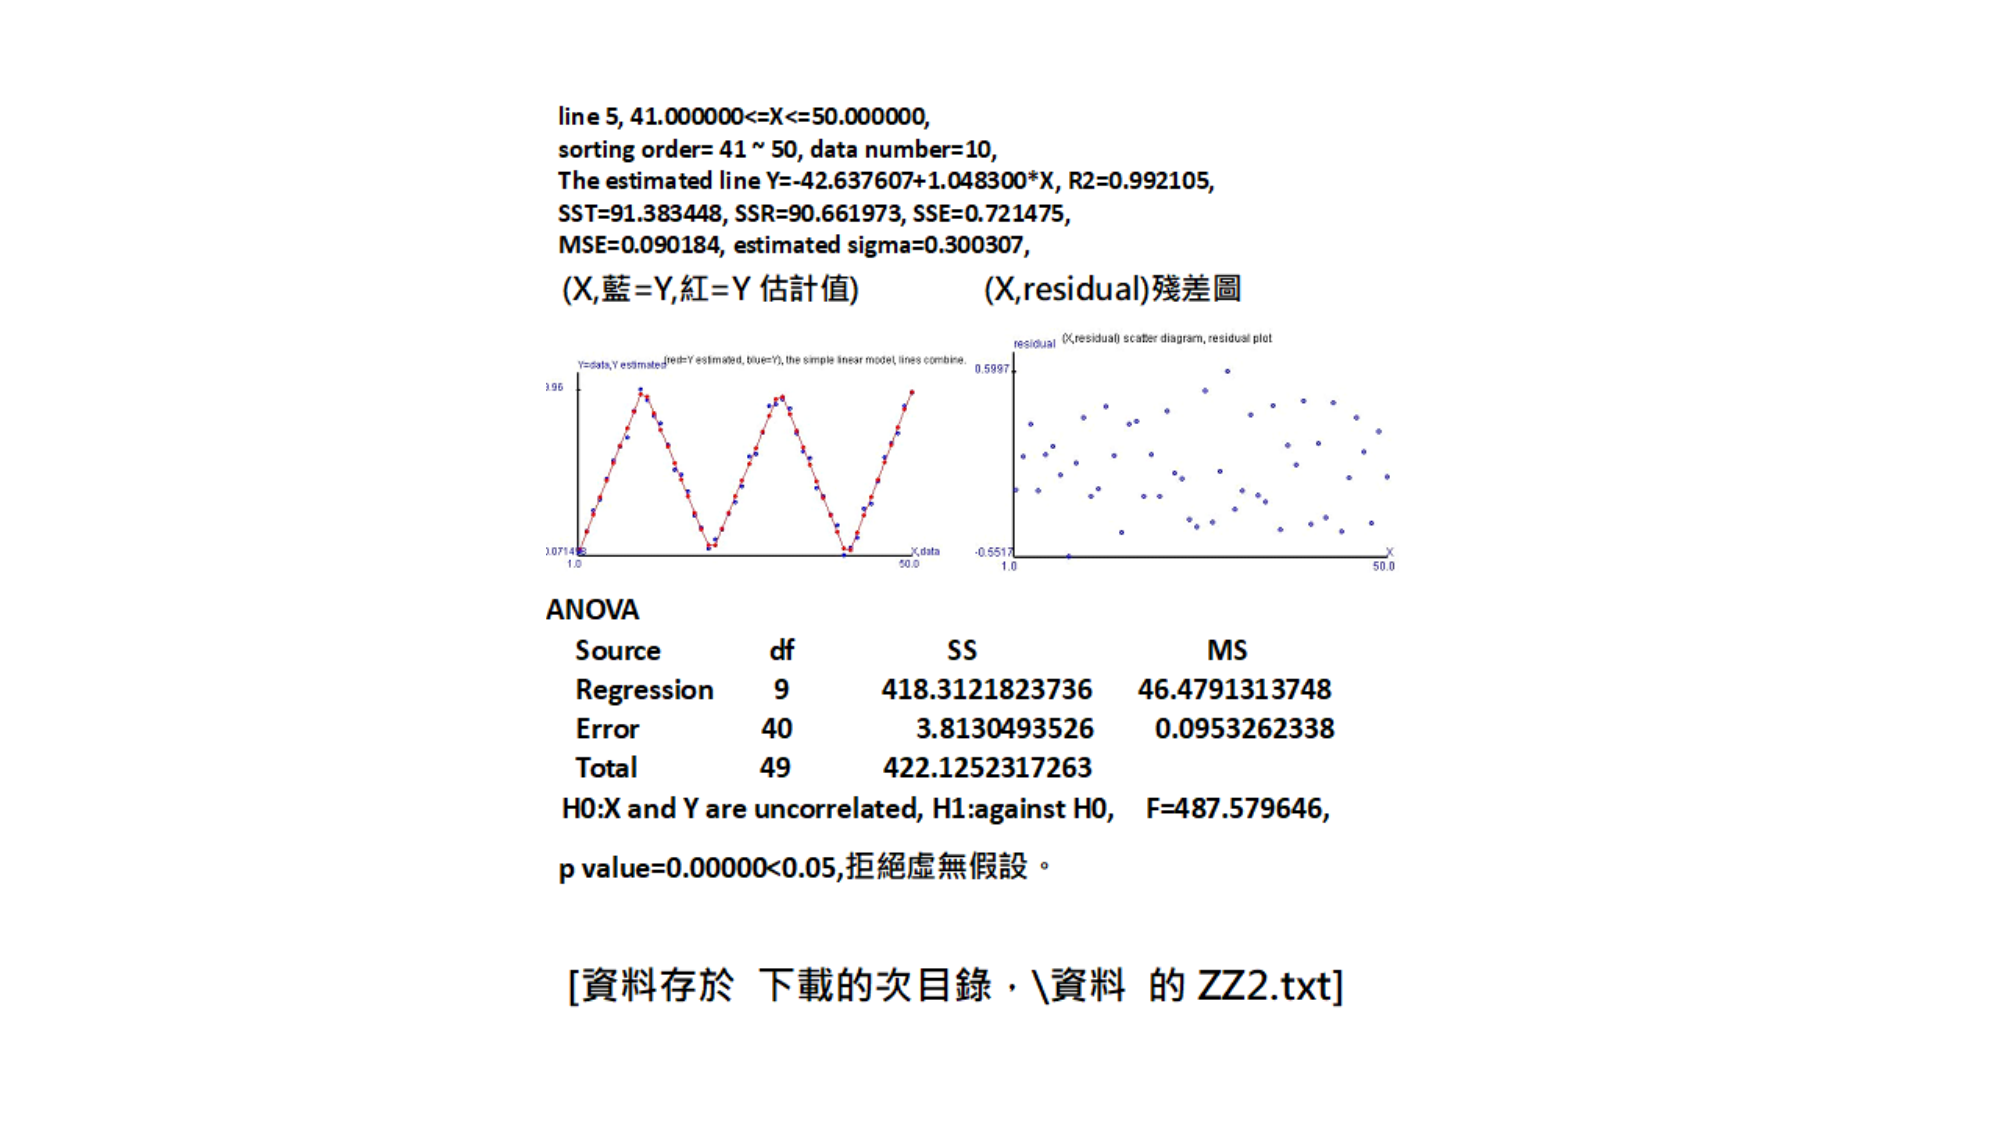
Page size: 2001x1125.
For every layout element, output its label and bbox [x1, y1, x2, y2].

picture [545, 100, 1454, 1025]
